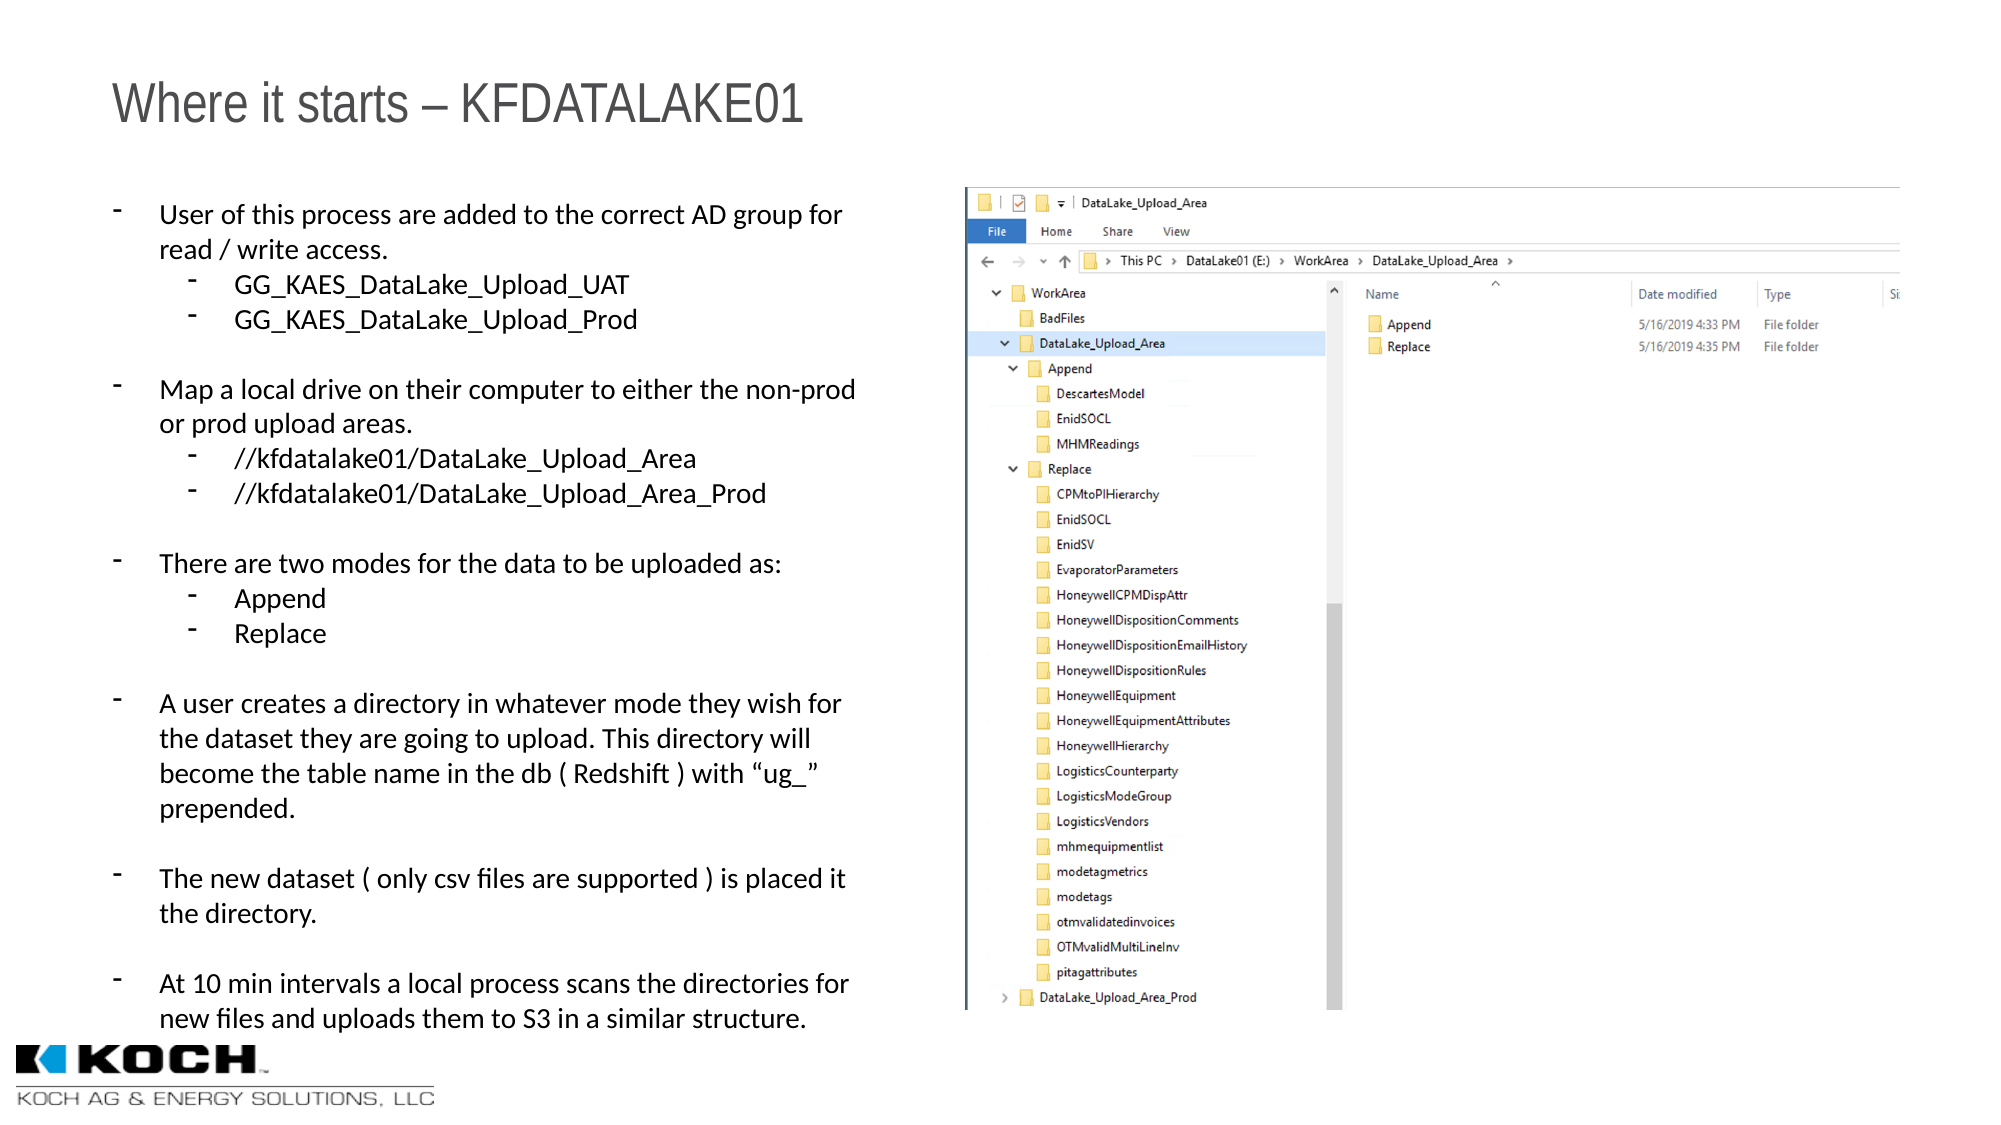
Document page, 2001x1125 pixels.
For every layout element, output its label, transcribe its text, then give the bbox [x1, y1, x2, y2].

title Where it starts – KFDATALAKE01 [112, 65, 1888, 135]
picture [964, 187, 1900, 1010]
picture [16, 1045, 434, 1109]
text_box User of this process are added to the correct AD group for read / write access. GG_KAES_DataLake_Upload_UAT GG_KAES_DataLake_Upload_Prod Map a local drive on their computer to either the non-prod or prod upload areas. //kfdatalake01/DataLake_Upload_Area //kfdatalake01/DataLake_Upload_Area_Prod There are two modes for the data to be uploaded as: Append Replace A user creates a directory in whatever mode they wish for the dataset they are going to upload. This directory will become the table name in the db ( Redshift ) with “ug_” prepended. The new dataset ( only csv files are supported ) is placed it the directory. At 10 min intervals a local process scans the directories for new files and uploads them to S3 in a similar structure. [97, 187, 891, 1042]
